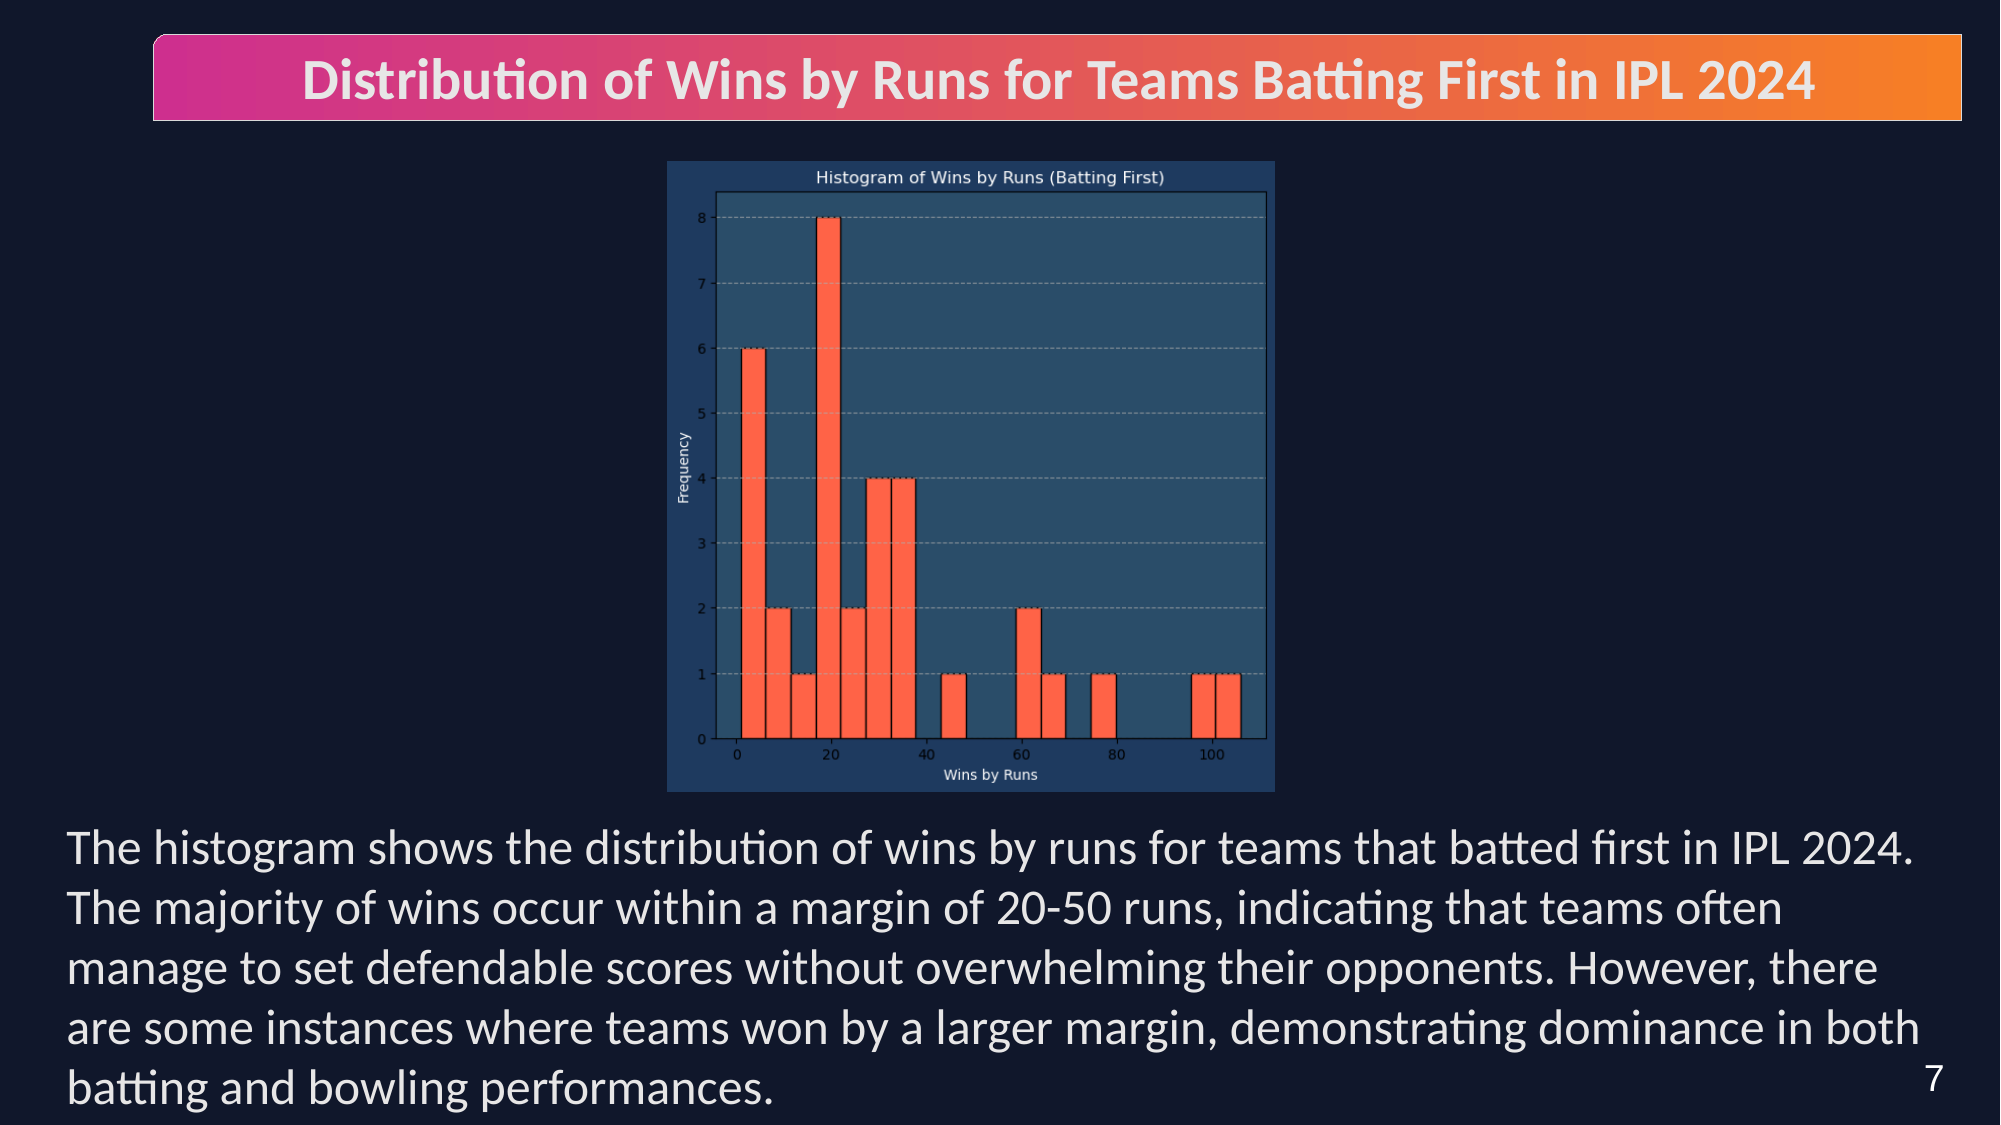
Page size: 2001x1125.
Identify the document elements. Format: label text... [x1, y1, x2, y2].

picture [667, 161, 1275, 792]
text_box 7 [1909, 1046, 1988, 1107]
text_box The histogram shows the distribution of wins by runs for teams that batted first in IPL 2024. The majority of wins occur within a margin of 20-50 runs, indicating that teams often manage to set defendable scores without overwhelming their opponents. However, there are some instances where teams won by a larger margin, demonstrating dominance in both batting and bowling performances. [51, 806, 1962, 1122]
text_box Distribution of Wins by Runs for Teams Batting First in IPL 2024 [153, 34, 1962, 121]
